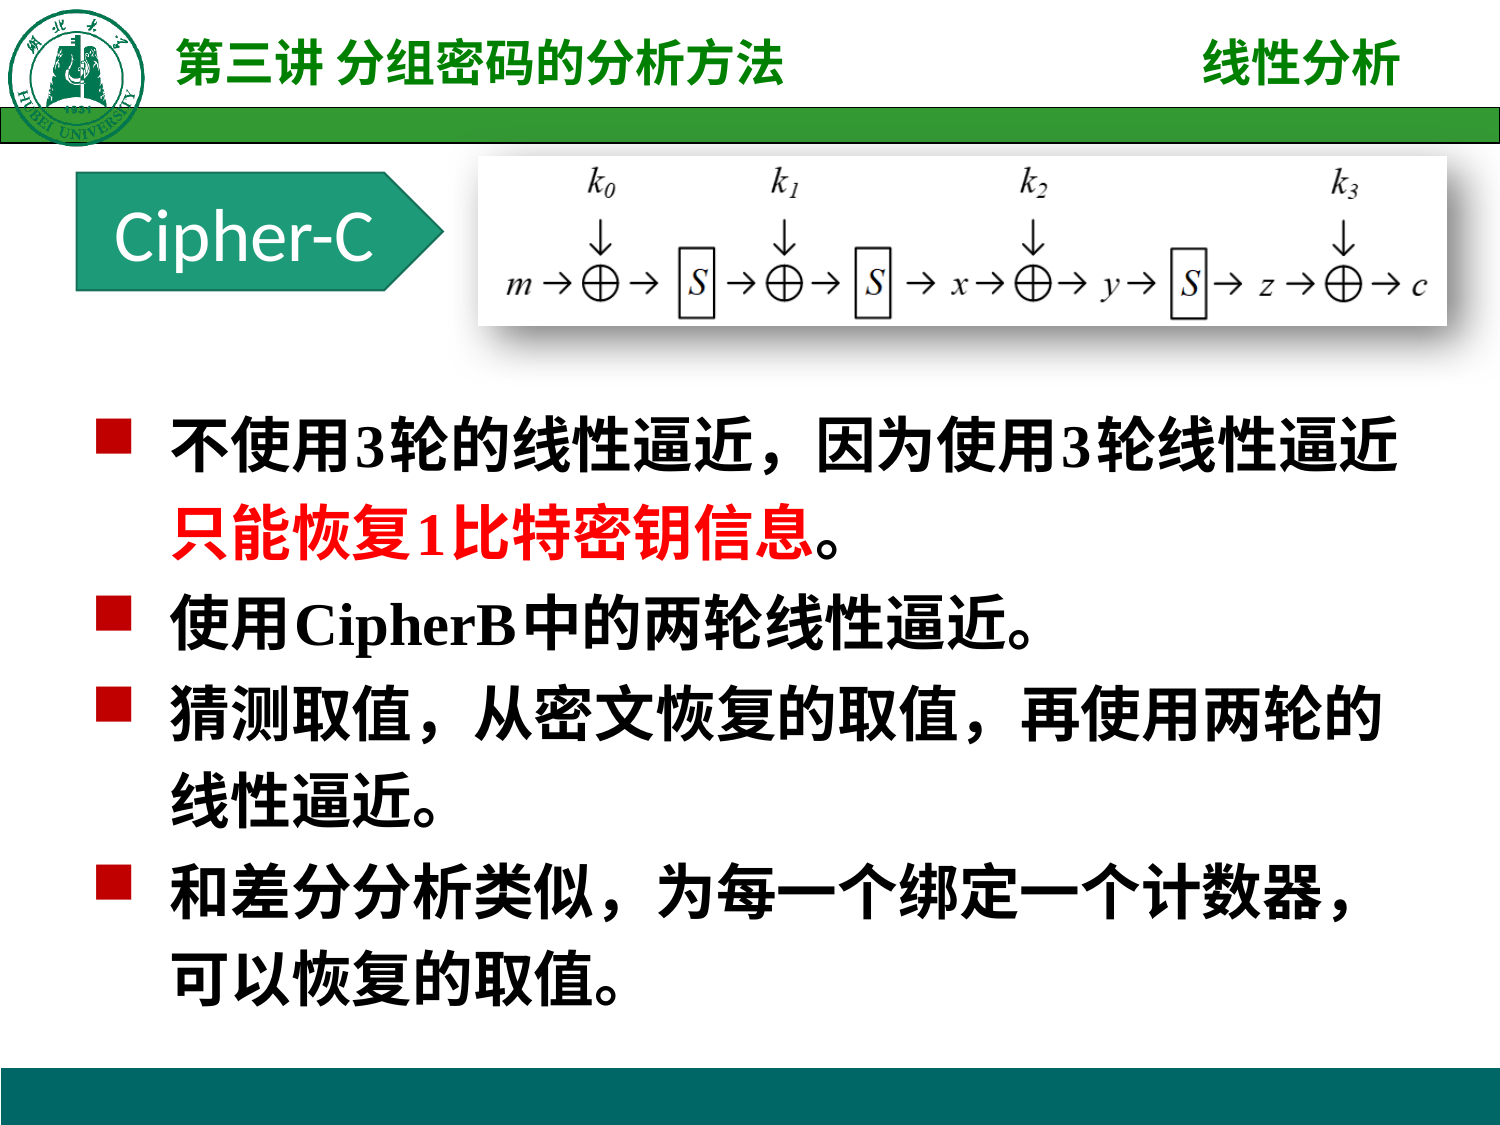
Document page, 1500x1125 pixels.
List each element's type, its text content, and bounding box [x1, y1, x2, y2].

picture [0, 0, 167, 175]
picture [478, 156, 1447, 326]
picture [0, 1067, 1500, 1125]
text_box Cipher-C [75, 171, 445, 292]
